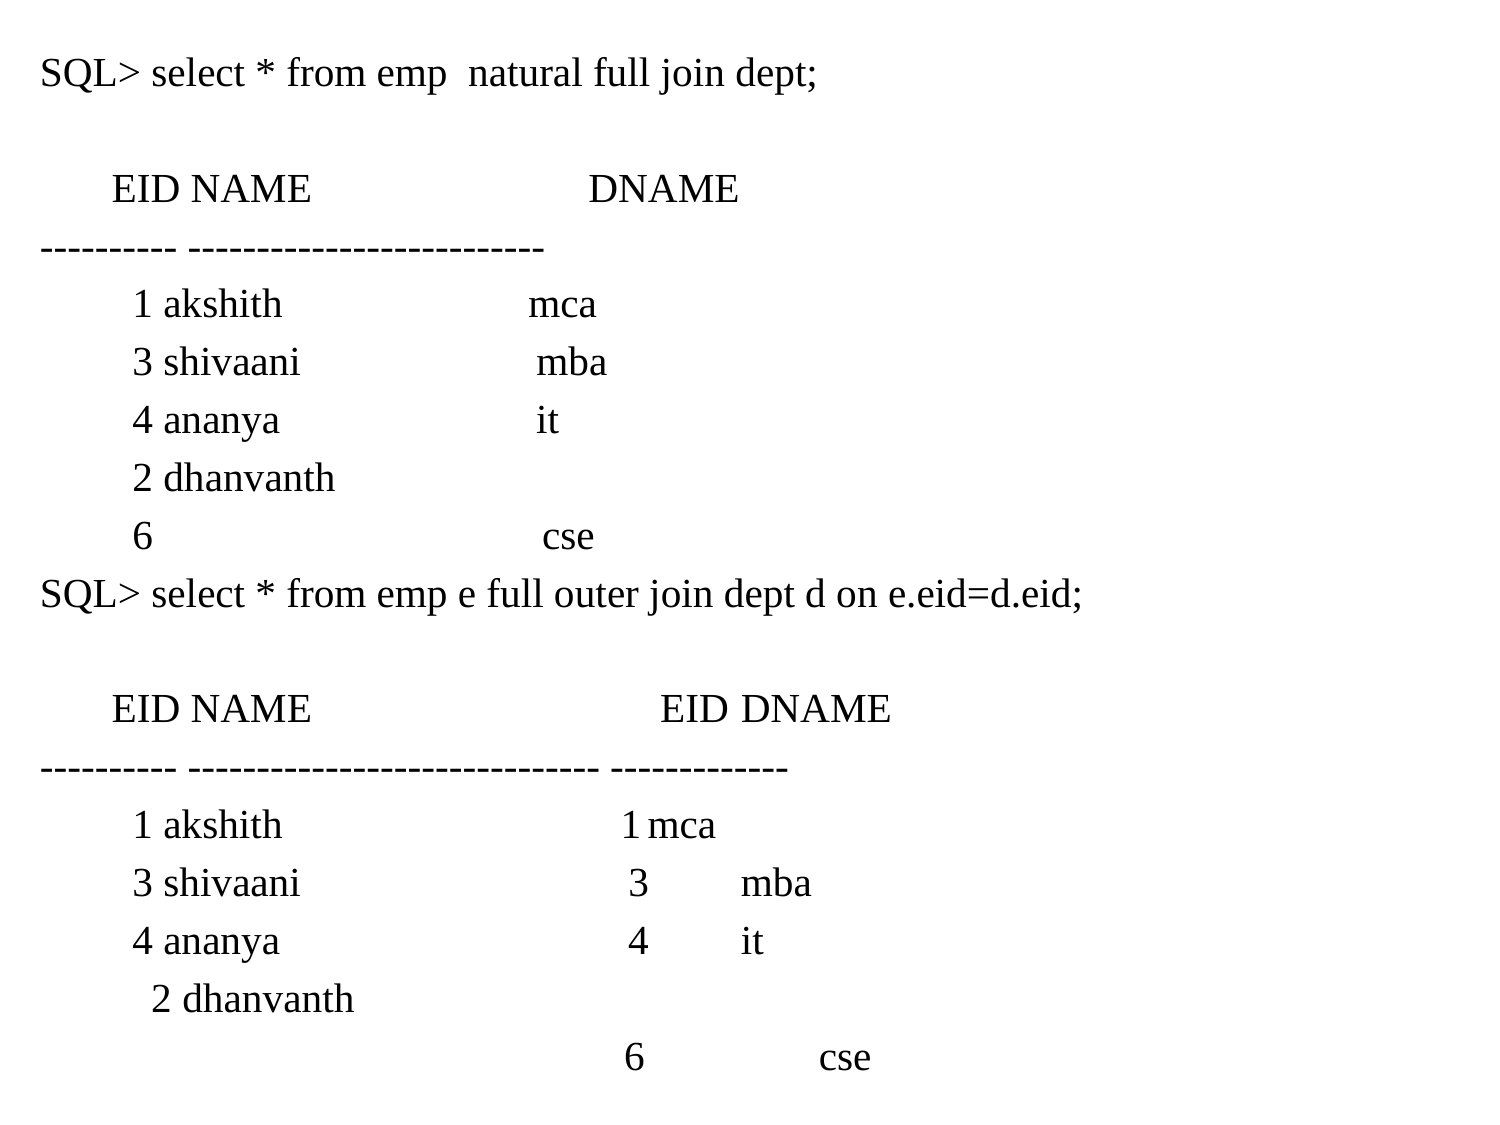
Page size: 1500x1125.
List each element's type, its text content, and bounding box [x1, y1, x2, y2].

list SQL> select * from emp natural full join dept; EID NAME DNAME ---------- -------------------------- 1 akshith mca 3 shivaani mba 4 ananya it 2 dhanvanth 6 cse SQL> select * from emp e full outer join dept d on e.eid=d.eid; EID NAME EID DNAME ---------- ------------------------------ ------------- 1 akshith 1 mca 3 shivaani 3 mba 4 ananya 4 it 2 dhanvanth 6 cse [24, 37, 1463, 1088]
